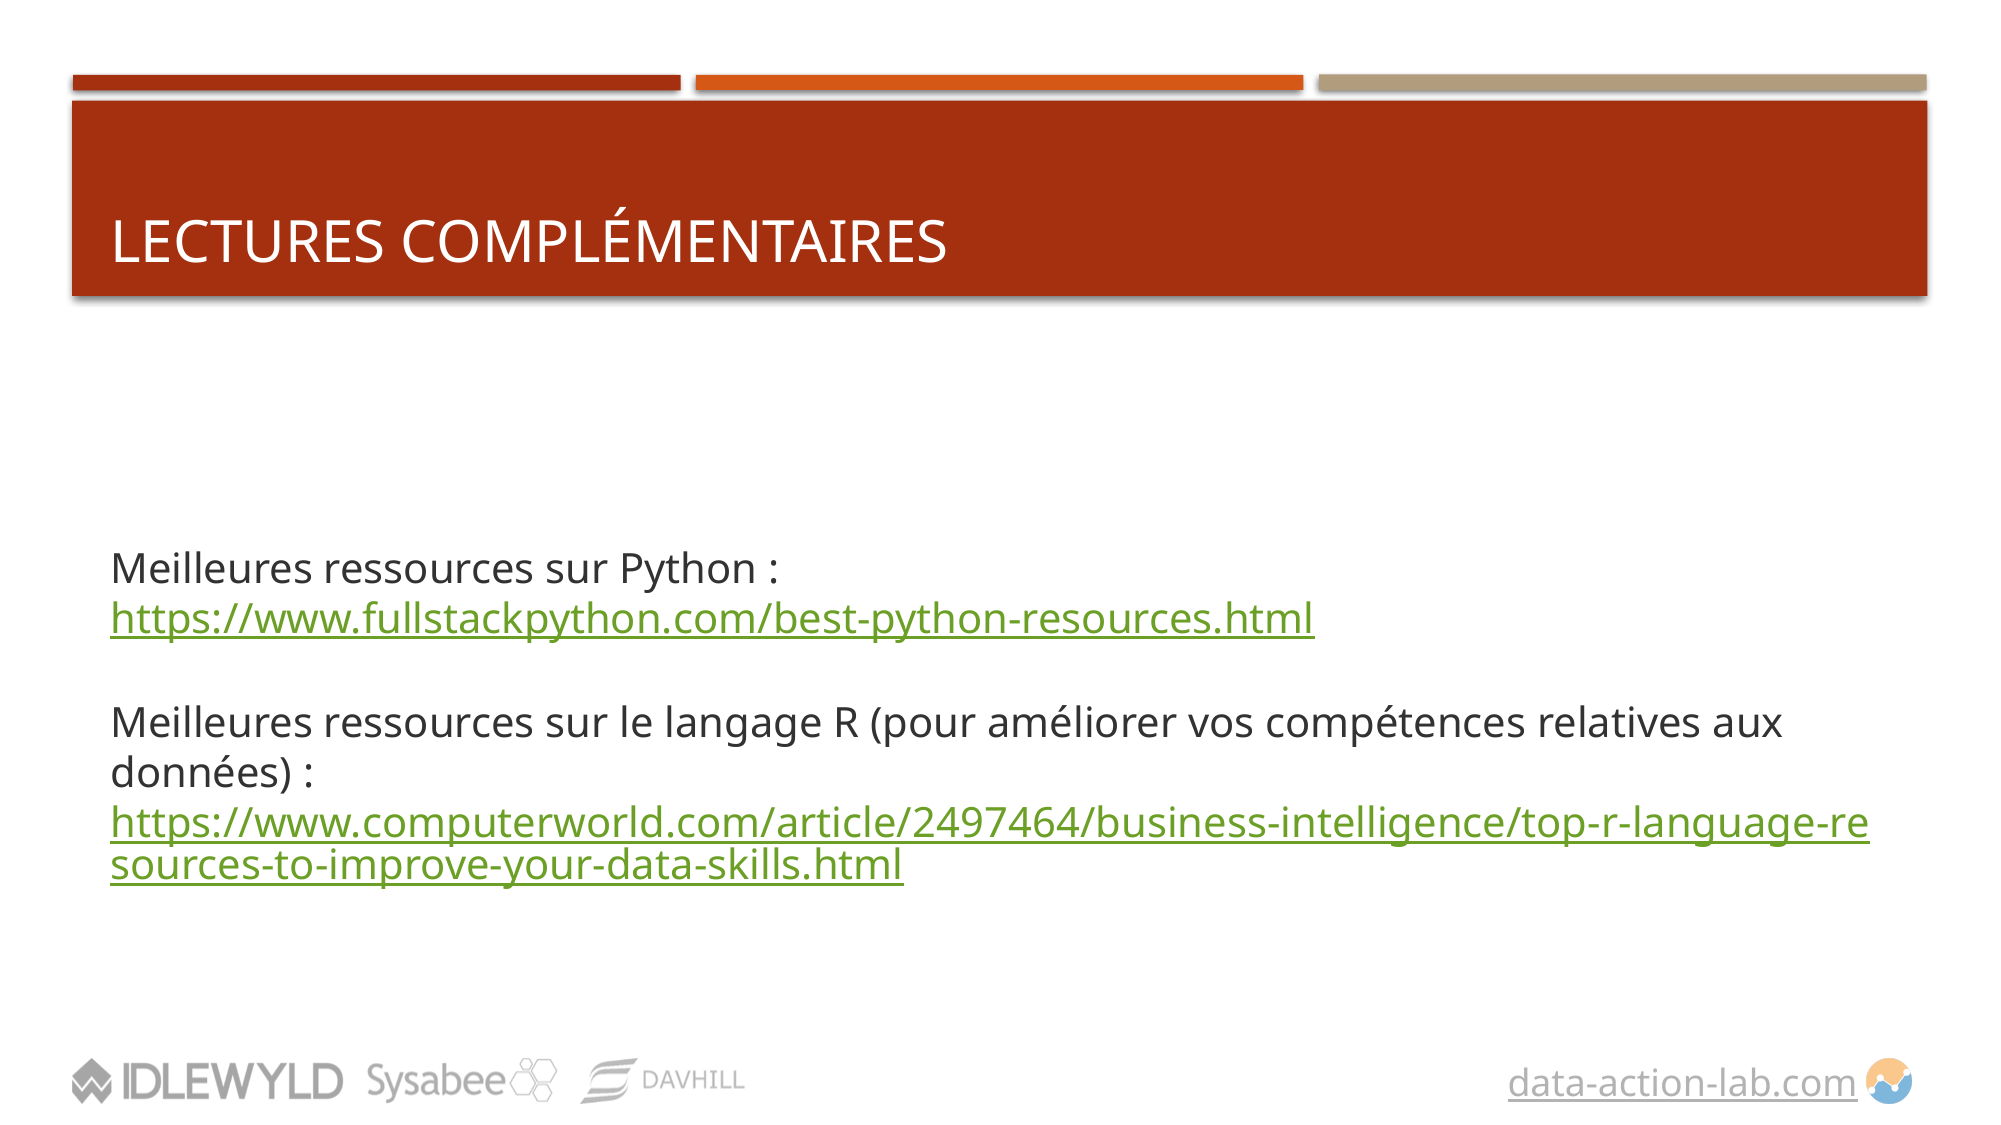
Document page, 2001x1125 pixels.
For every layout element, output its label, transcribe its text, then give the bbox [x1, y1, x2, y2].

picture [72, 1058, 745, 1104]
list Meilleures ressources sur Python : https://www.fullstackpython.com/best-python-resources.html Meilleures ressources sur le langage R (pour améliorer vos compétences relatives aux données) : https://www.computerworld.com/article/2497464/business-intelligence/top-r-language-resources-to-improve-your-data-skills.html [95, 357, 1905, 1037]
title LECTURES COMPLÉMENTAIRES [95, 115, 1905, 282]
